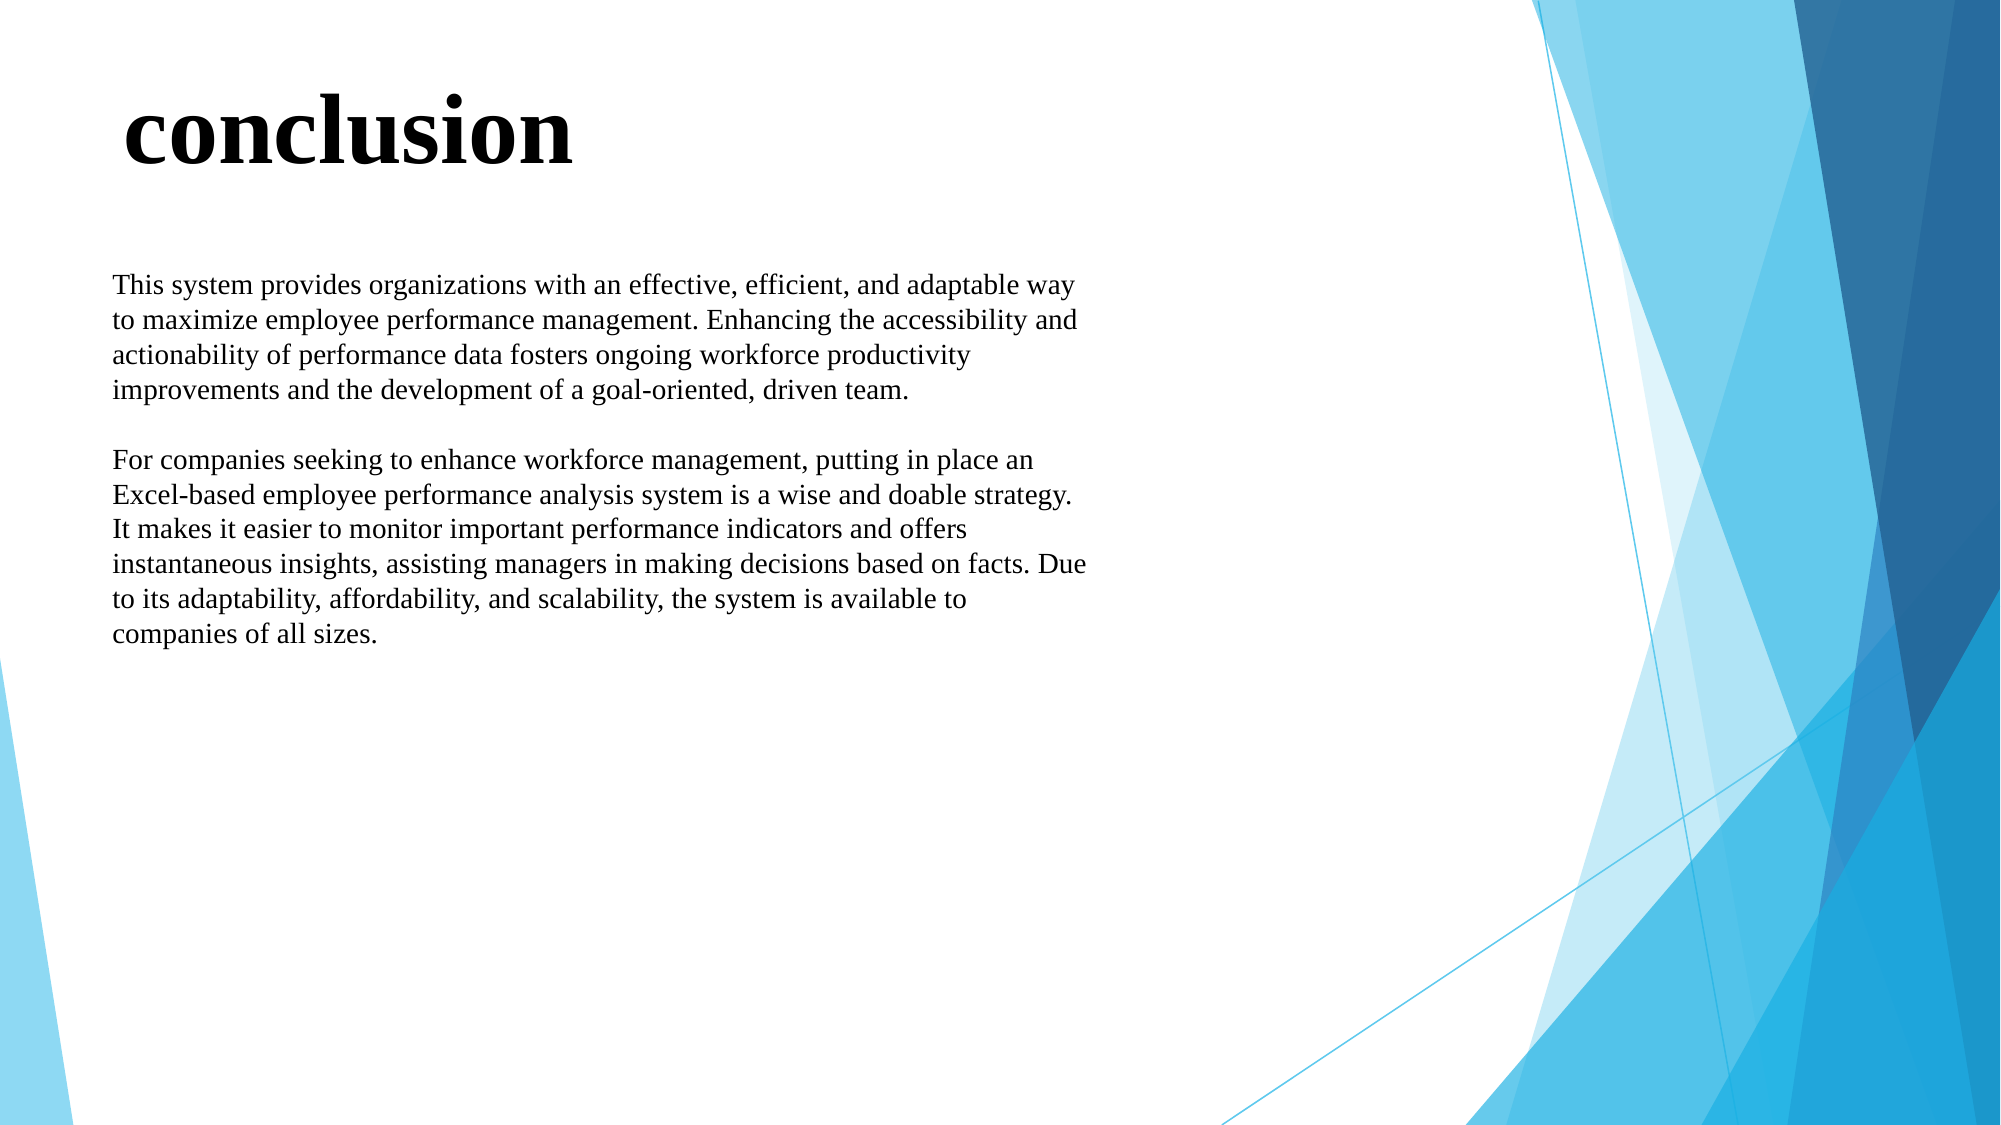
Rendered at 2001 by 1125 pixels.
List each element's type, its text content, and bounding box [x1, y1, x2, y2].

text_box This system provides organizations with an effective, efficient, and adaptable way to maximize employee performance management. Enhancing the accessibility and actionability of performance data fosters ongoing workforce productivity improvements and the development of a goal-oriented, driven team. For companies seeking to enhance workforce management, putting in place an Excel-based employee performance analysis system is a wise and doable strategy. It makes it easier to monitor important performance indicators and offers instantaneous insights, assisting managers in making decisions based on facts. Due to its adaptability, affordability, and scalability, the system is available to companies of all sizes. [97, 257, 1106, 762]
title conclusion [123, 63, 1877, 188]
